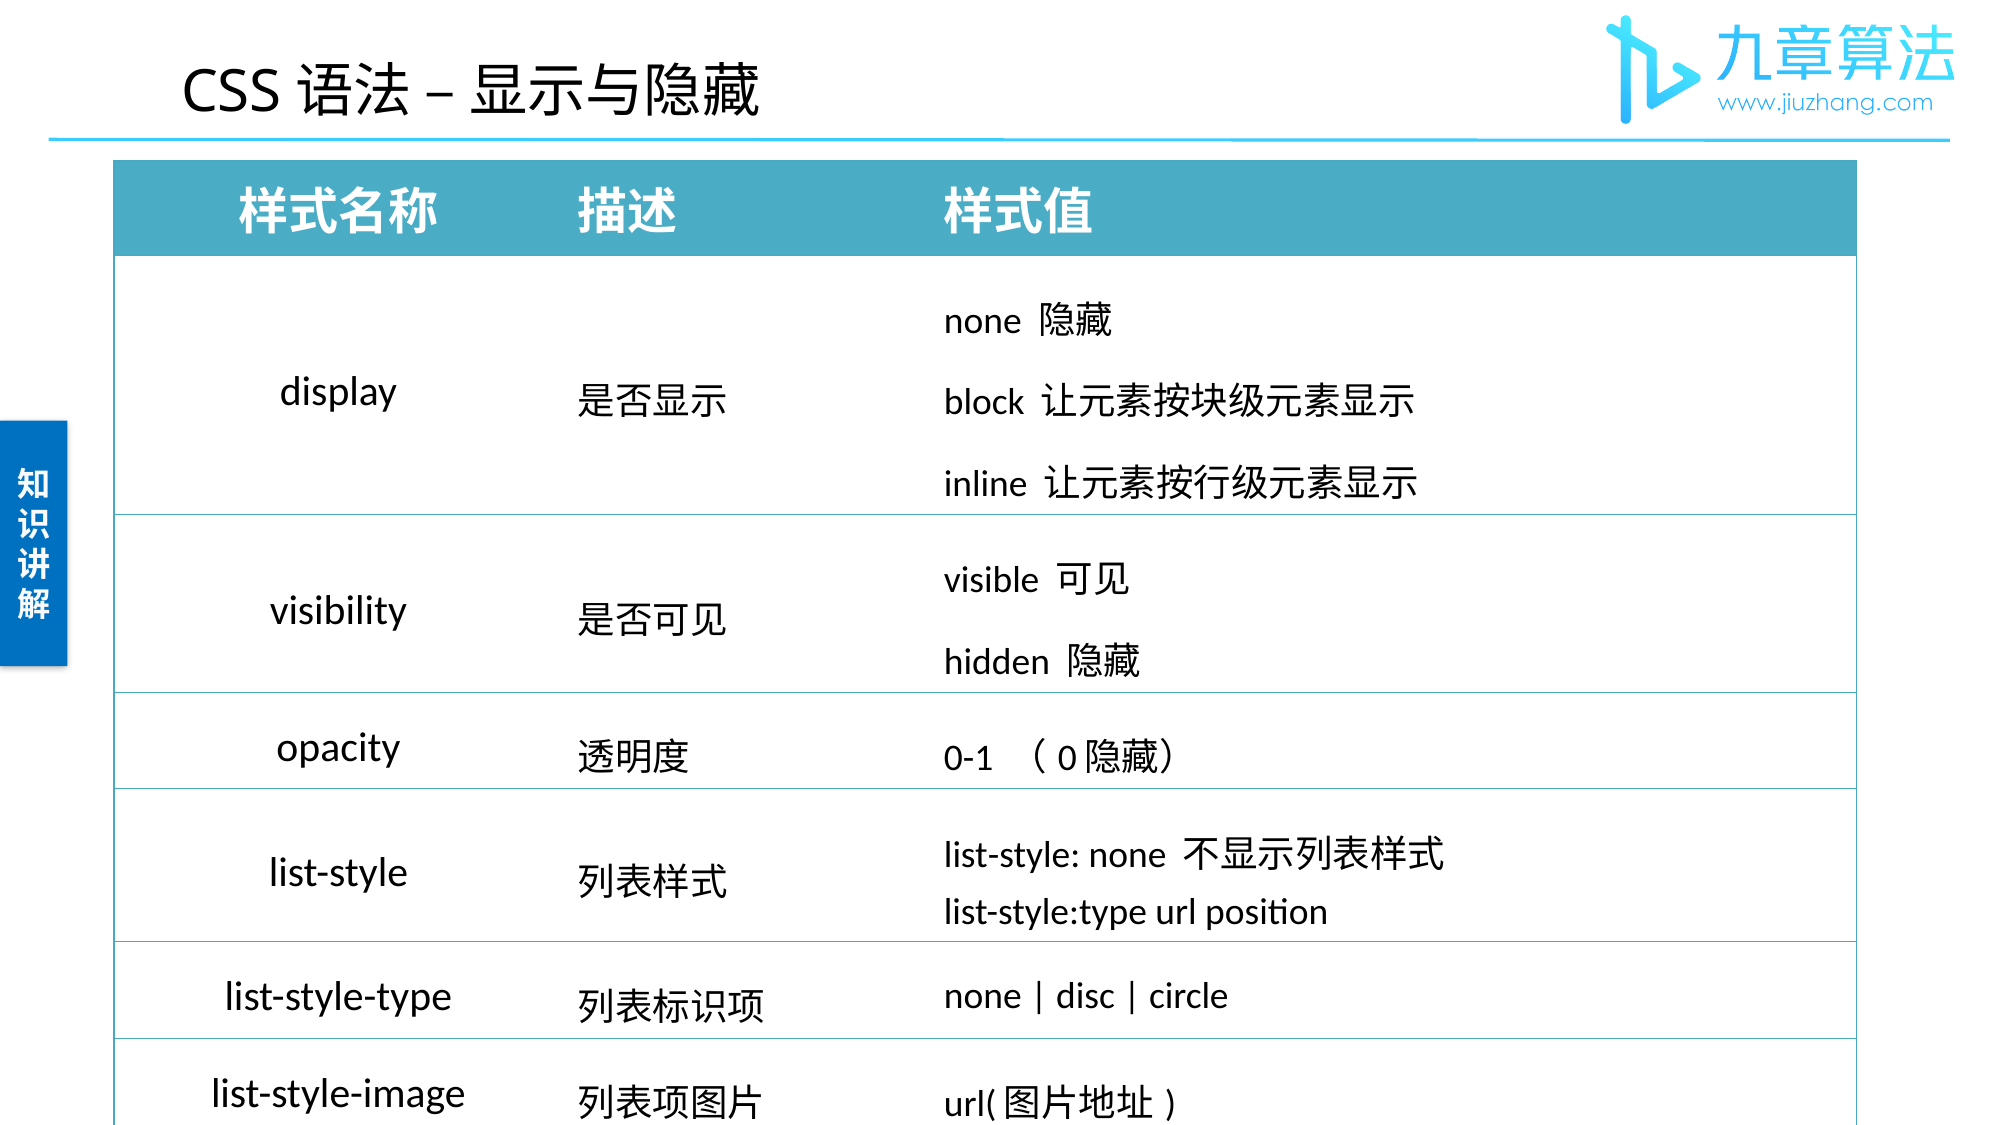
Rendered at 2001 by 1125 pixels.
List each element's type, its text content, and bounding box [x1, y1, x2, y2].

text_box CSS语法 – 显示与隐藏 [165, 12, 1277, 130]
table_cell 列表标识项 [563, 942, 929, 1038]
table_header 样式值 [929, 162, 1856, 255]
table_cell none 隐藏 block 让元素按块级元素显示 inline 让元素按行级元素显示 [929, 256, 1856, 514]
table_cell list-style-type [115, 942, 563, 1038]
table_header 描述 [563, 162, 929, 255]
table_cell 是否可见 [563, 515, 929, 692]
table_cell 0-1 （0隐藏） [929, 693, 1856, 788]
table_cell url(图片地址) [929, 1039, 1856, 1125]
table_cell none | disc | circle [929, 942, 1856, 1038]
table_cell opacity [115, 693, 563, 788]
table_cell 是否显示 [563, 256, 929, 514]
picture [1606, 15, 1955, 124]
table_cell list-style [115, 789, 563, 941]
table_cell visible 可见 hidden 隐藏 [929, 515, 1856, 692]
table_cell 透明度 [563, 693, 929, 788]
table_cell 列表样式 [563, 789, 929, 941]
table_cell list-style: none 不显示列表样式 list-style:type url position [929, 789, 1856, 941]
table_cell visibility [115, 515, 563, 692]
table_cell display [115, 256, 563, 514]
table_cell 列表项图片 [563, 1039, 929, 1125]
table_cell list-style-image [115, 1039, 563, 1125]
table_header 样式名称 [115, 162, 563, 255]
